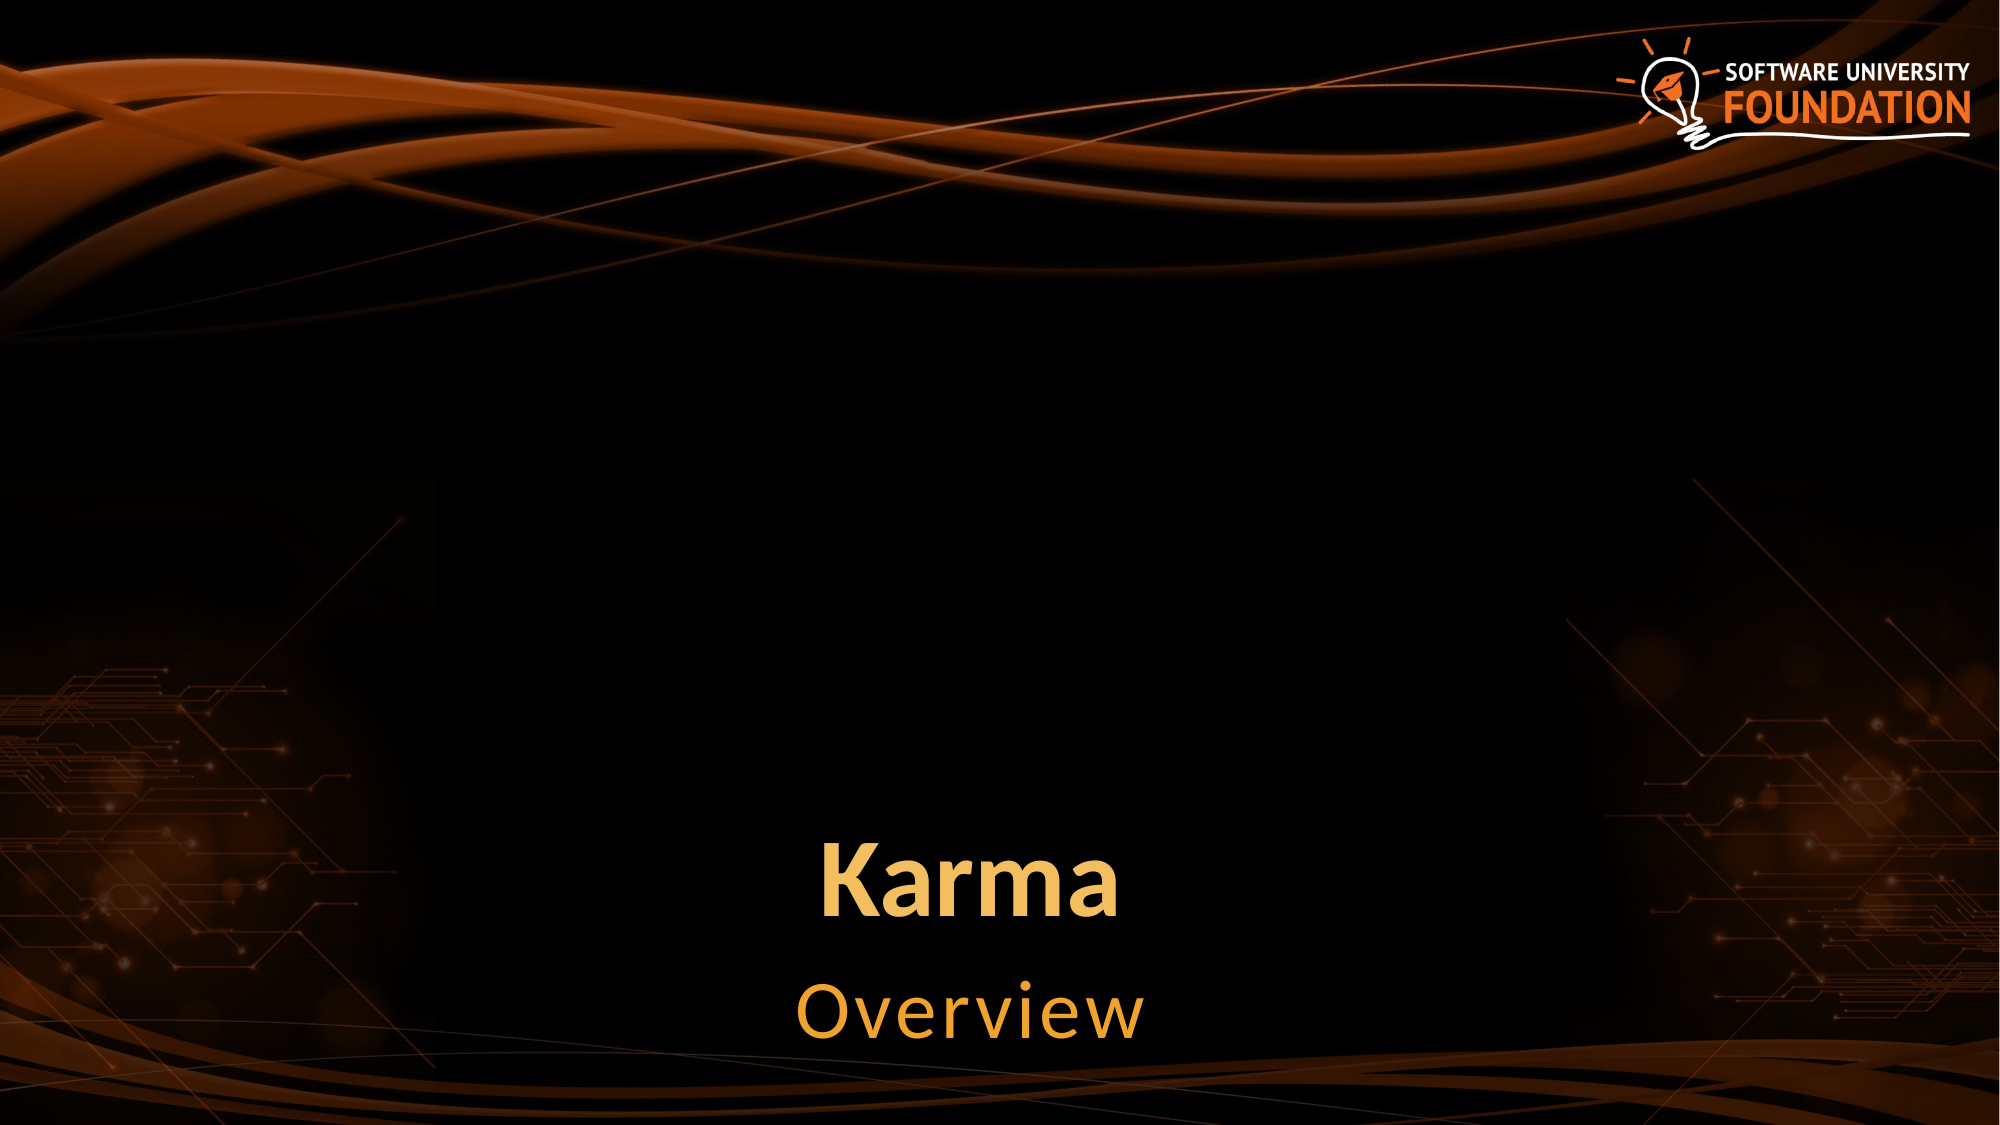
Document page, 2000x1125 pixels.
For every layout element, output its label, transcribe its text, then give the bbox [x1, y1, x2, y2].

picture [0, 0, 2000, 1125]
title Karma [237, 812, 1704, 944]
list Overview [237, 944, 1704, 1057]
